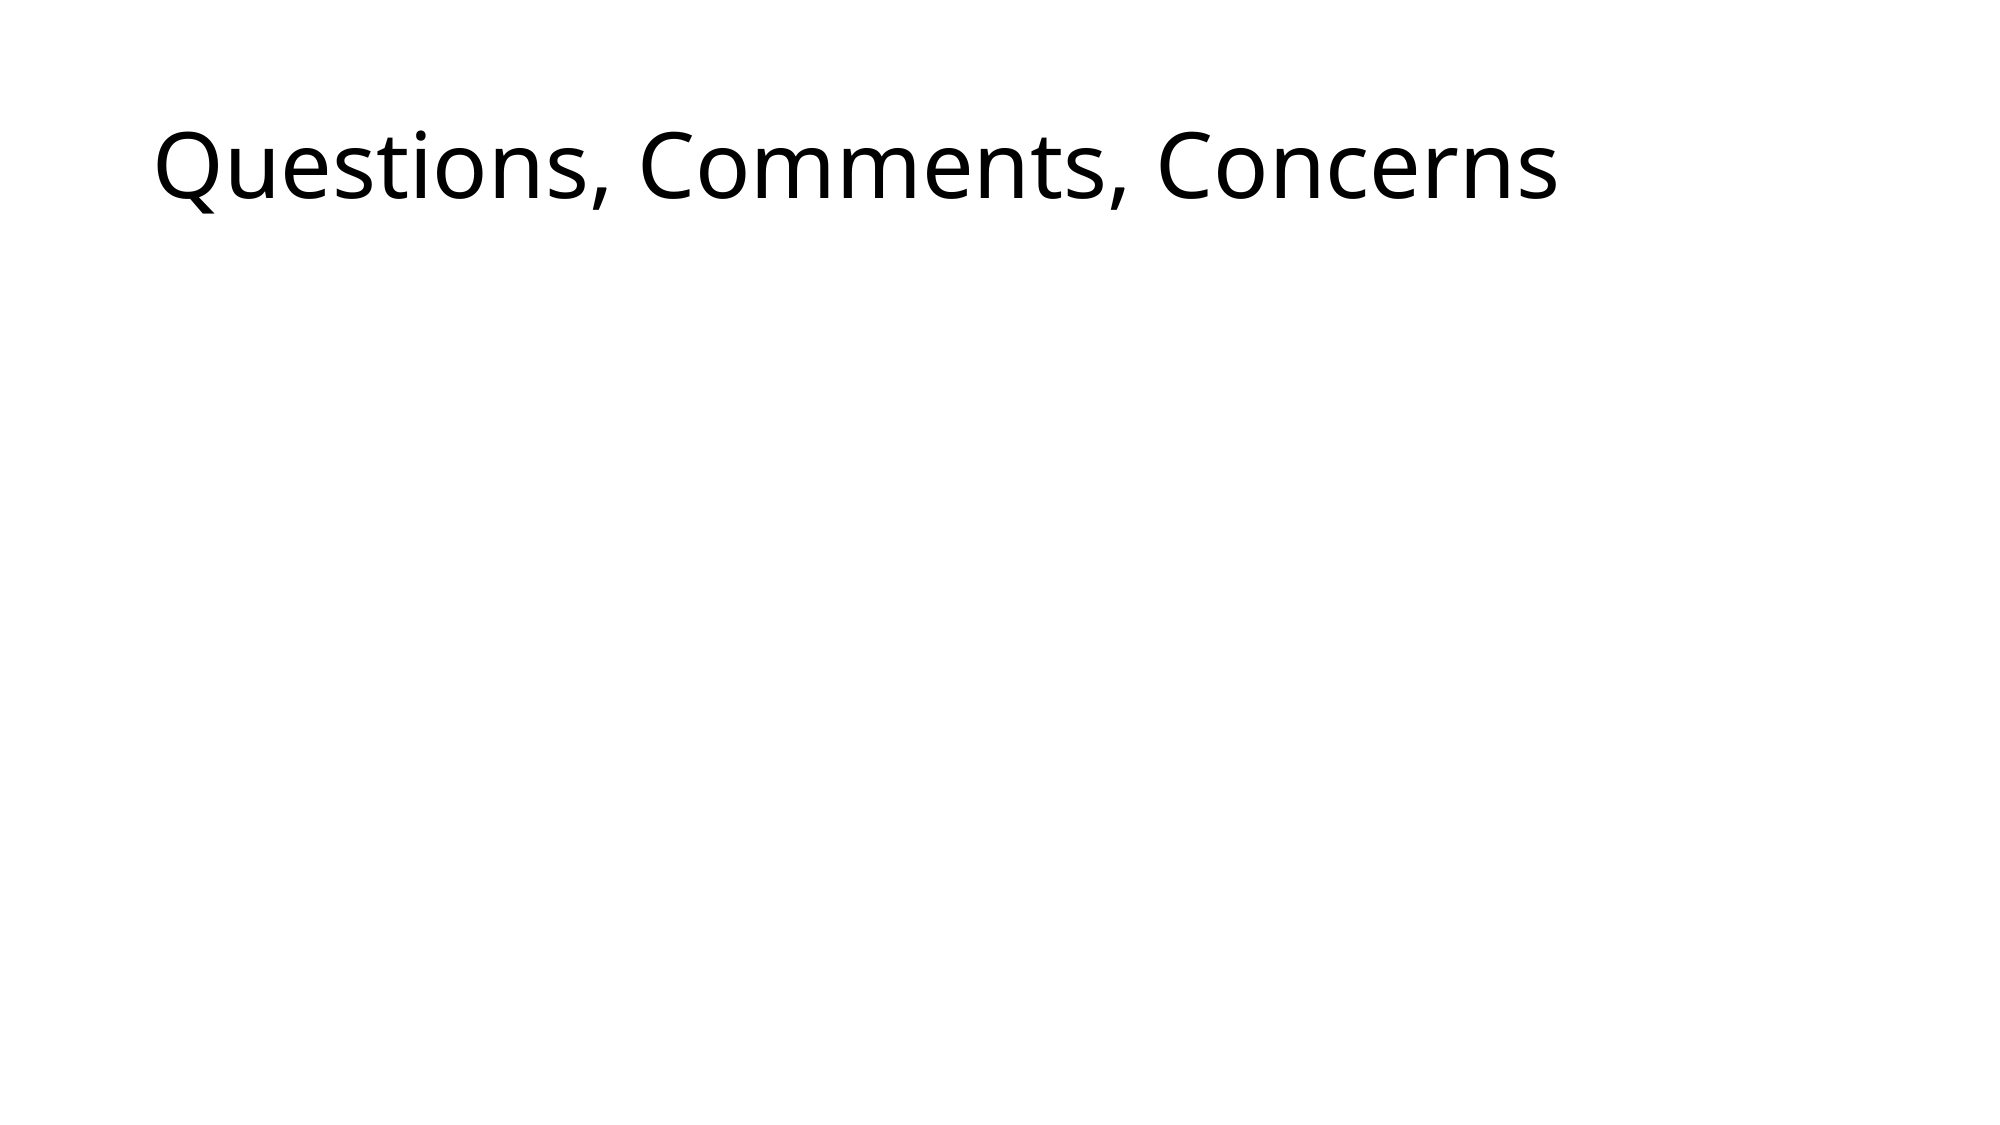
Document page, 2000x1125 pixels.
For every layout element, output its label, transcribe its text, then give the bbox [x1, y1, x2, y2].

title Questions, Comments, Concerns [137, 59, 1862, 278]
